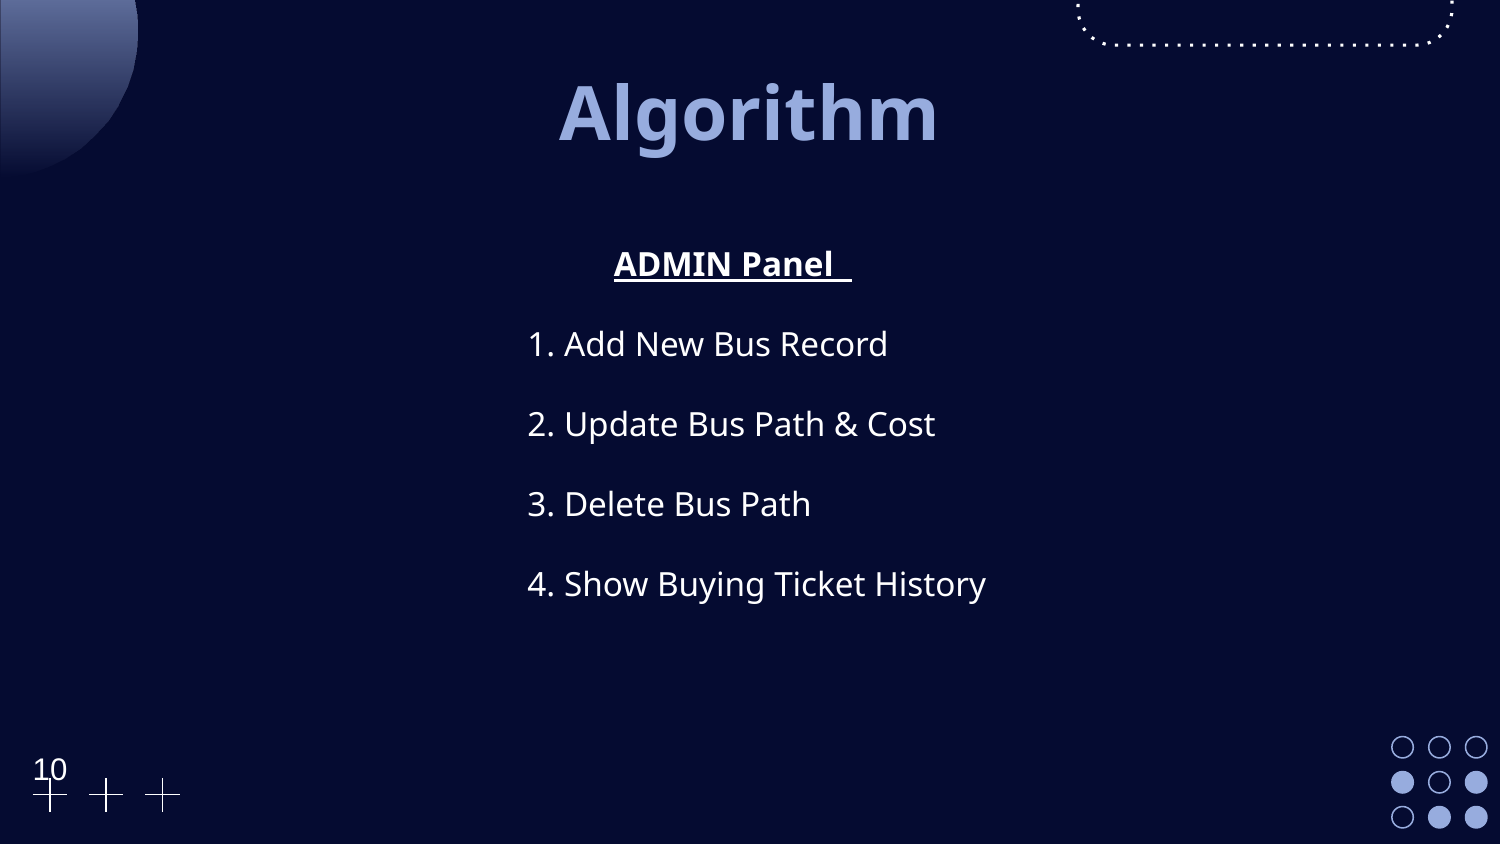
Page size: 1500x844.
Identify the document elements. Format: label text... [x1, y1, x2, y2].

text_box ADMIN Panel 1. Add New Bus Record 2. Update Bus Path & Cost 3. Delete Bus Path 4. Show Buying Ticket History [512, 188, 1016, 619]
title Algorithm [116, 49, 1383, 172]
text_box 10 [17, 723, 100, 795]
